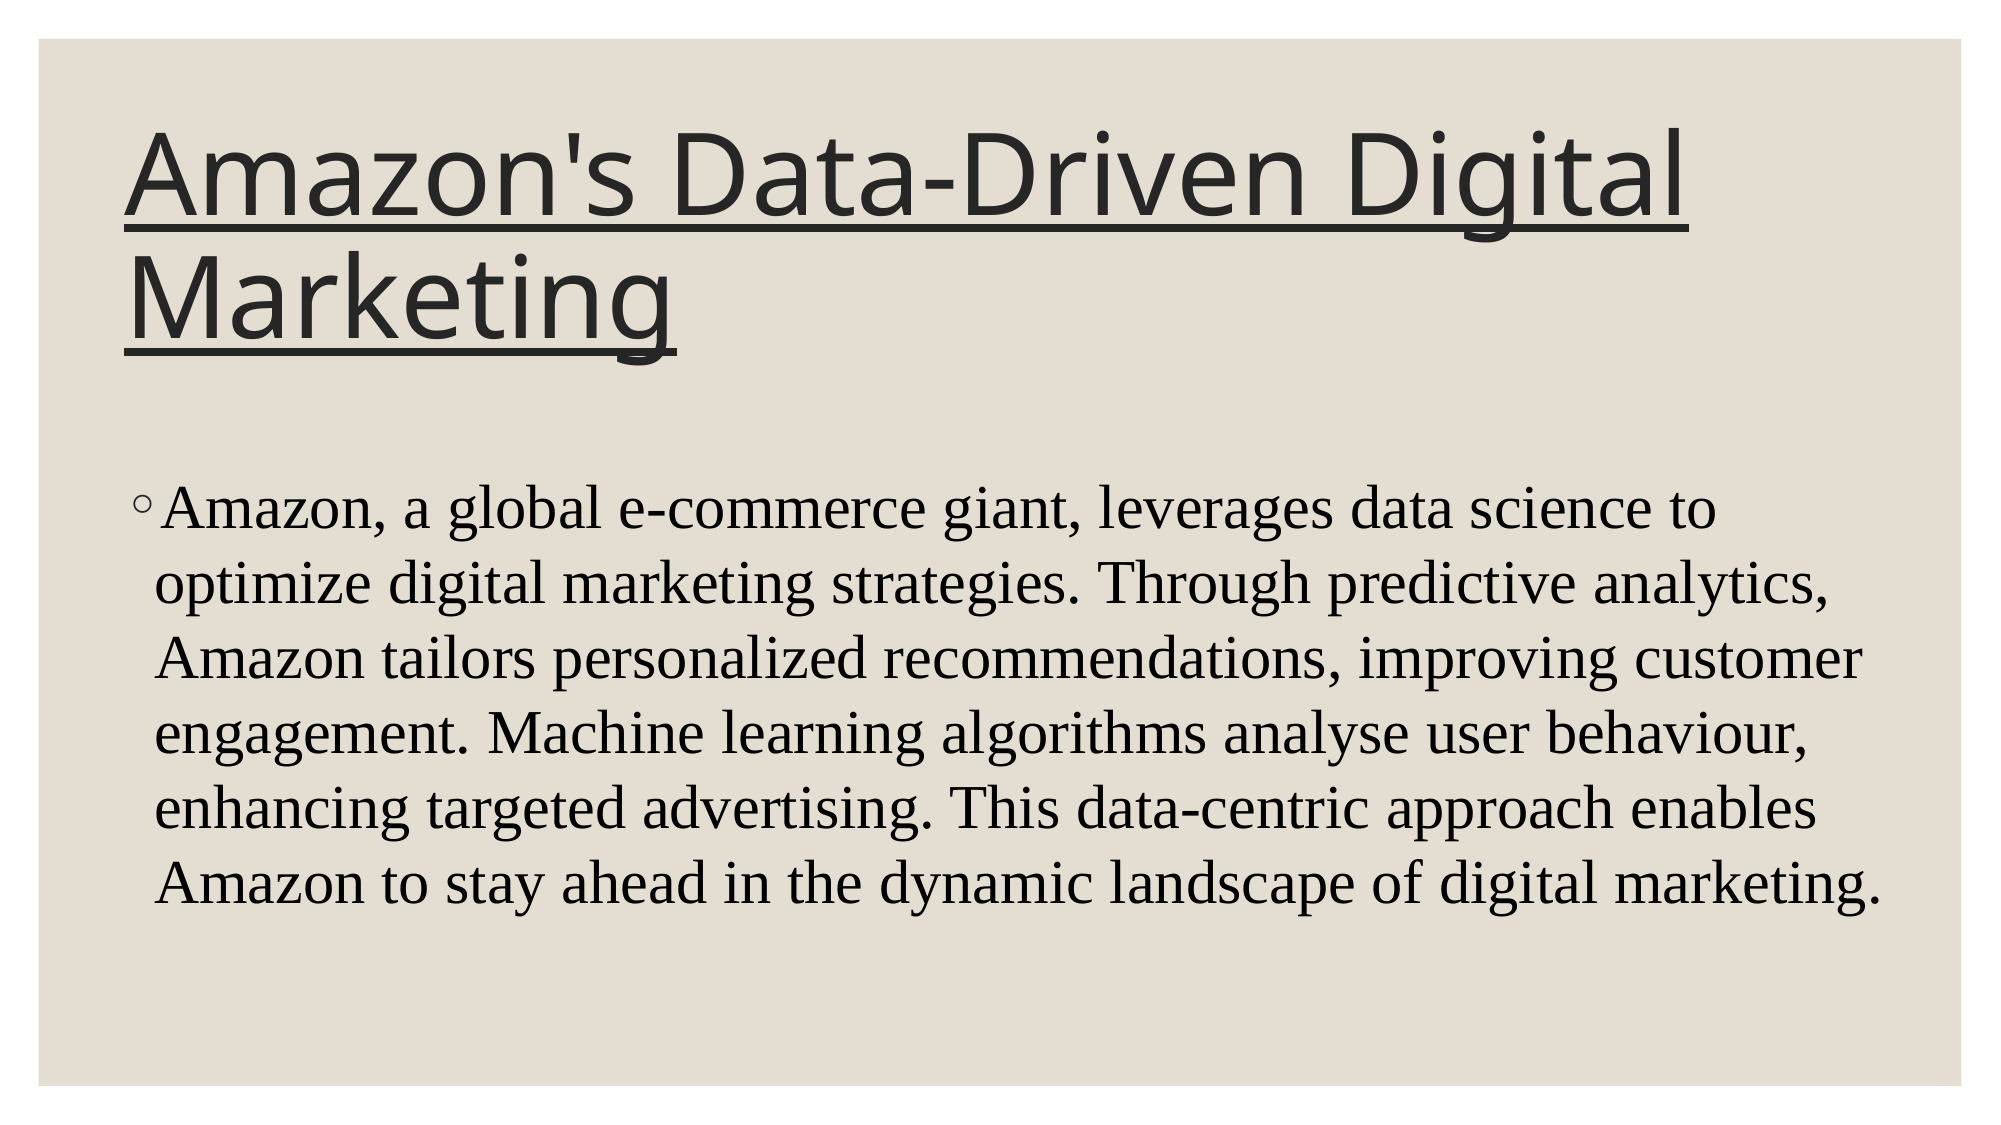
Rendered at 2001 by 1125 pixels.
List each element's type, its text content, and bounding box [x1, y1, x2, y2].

title Amazon's Data-Driven Digital Marketing [109, 127, 1960, 353]
text_box Amazon, a global e-commerce giant, leverages data science to optimize digital marketing strategies. Through predictive analytics, Amazon tailors personalized recommendations, improving customer engagement. Machine learning algorithms analyse user behaviour, enhancing targeted advertising. This data-centric approach enables Amazon to stay ahead in the dynamic landscape of digital marketing. [109, 458, 1916, 1103]
